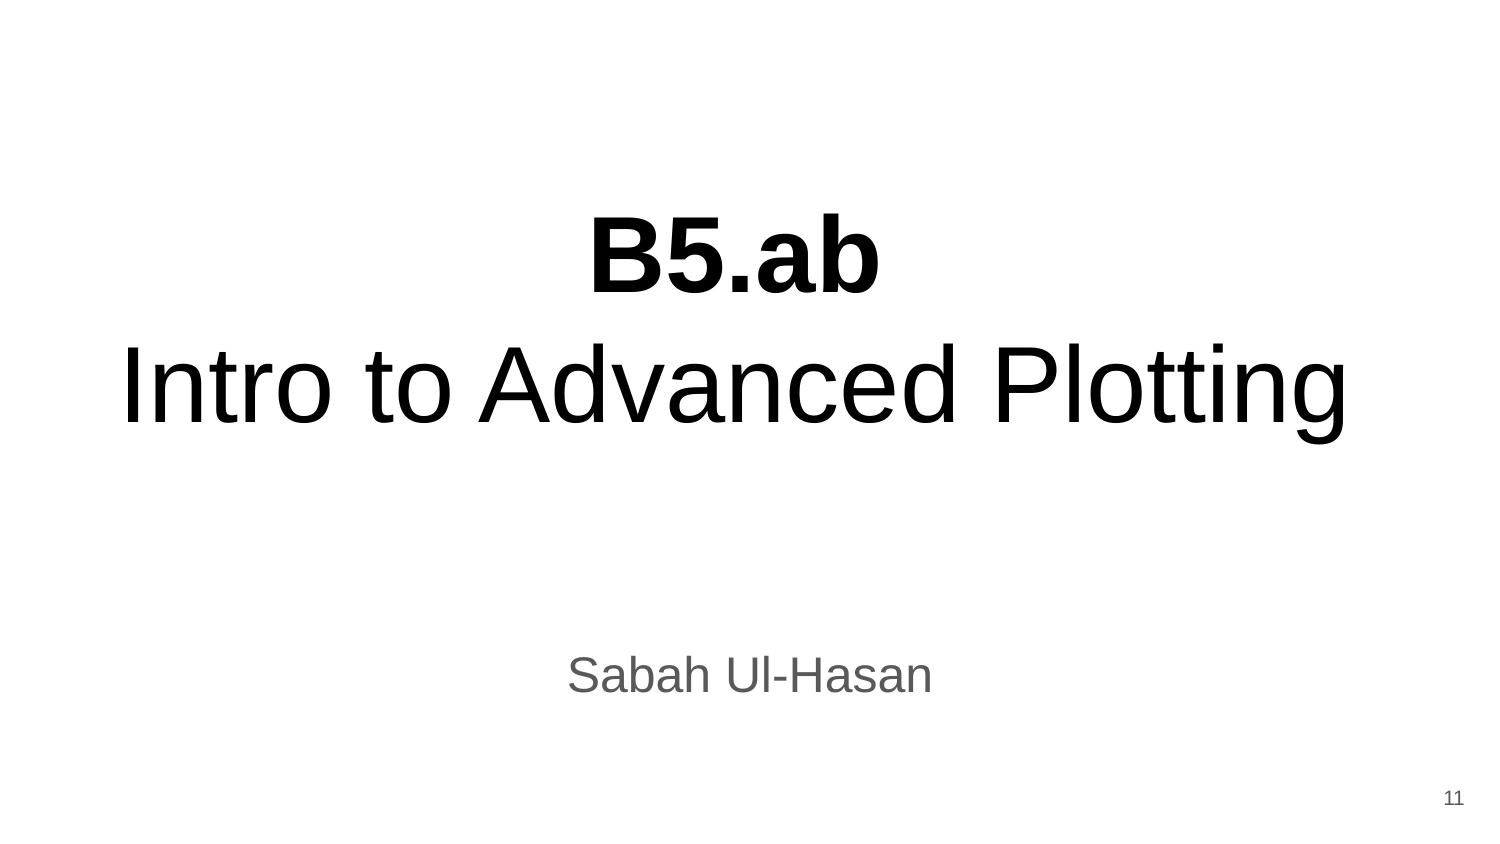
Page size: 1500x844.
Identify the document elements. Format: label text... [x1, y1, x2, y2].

slide_number ‹#› [1389, 764, 1480, 830]
title B5.ab Intro to Advanced Plotting [51, 122, 1449, 459]
text_box Sabah Ul-Hasan [51, 627, 1449, 758]
